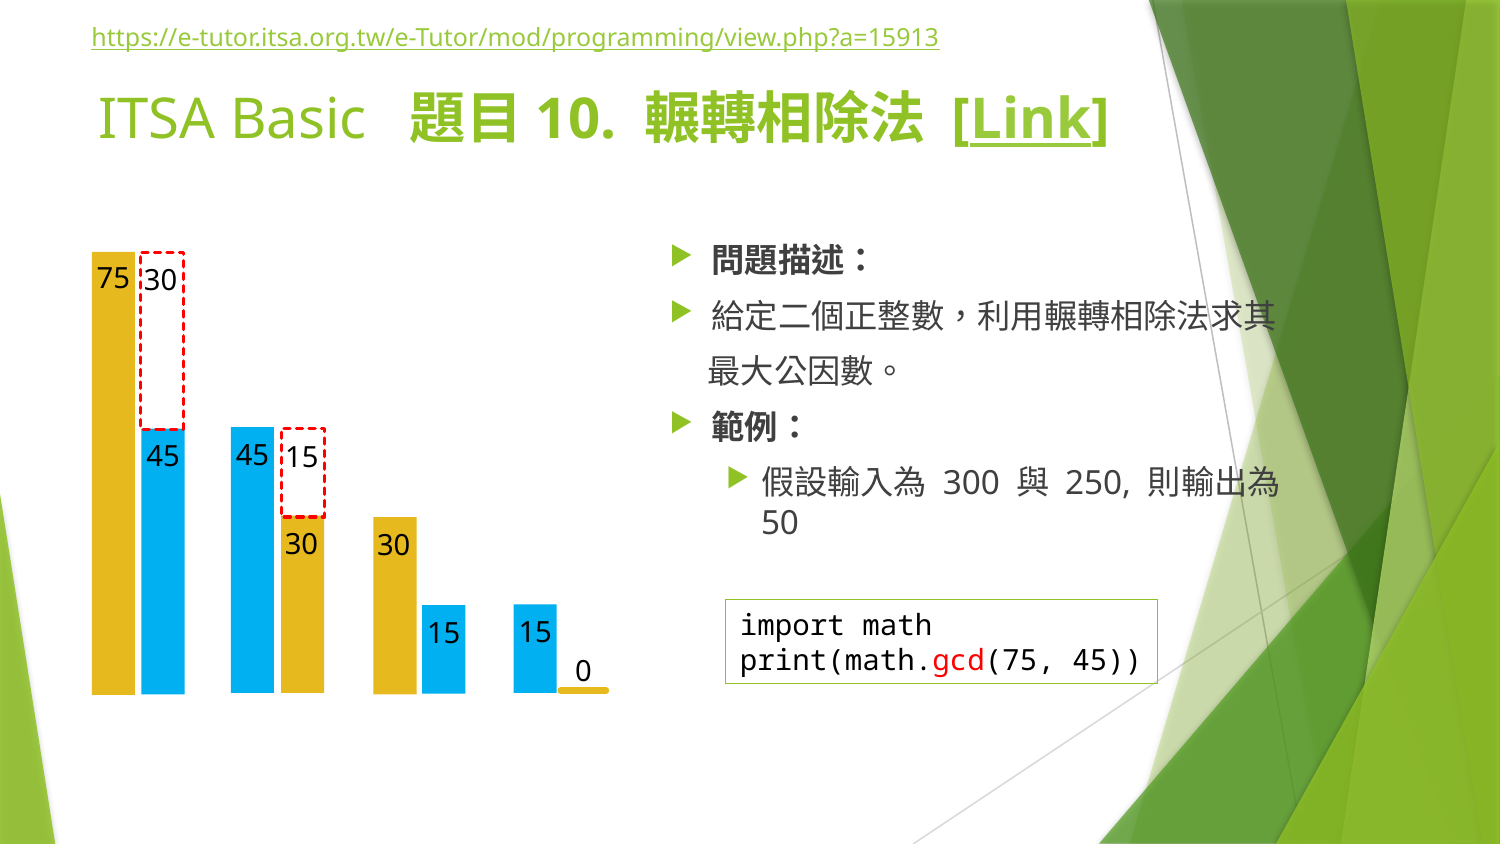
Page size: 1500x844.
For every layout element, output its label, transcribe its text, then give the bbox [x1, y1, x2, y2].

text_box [82, 251, 607, 696]
text_box https://e-tutor.itsa.org.tw/e-Tutor/mod/programming/view.php?a=15913 [76, 14, 955, 64]
list 問題描述： 給定二個正整數，利用輾轉相除法求其 最大公因數。 範例： 假設輸入為 300 與 250, 則輸出為 50 [654, 232, 1316, 710]
title ITSA Basic 題目10. 輾轉相除法 [Link] [83, 75, 1141, 238]
text_box import math print(math.gcd(75, 45)) [725, 599, 1158, 684]
